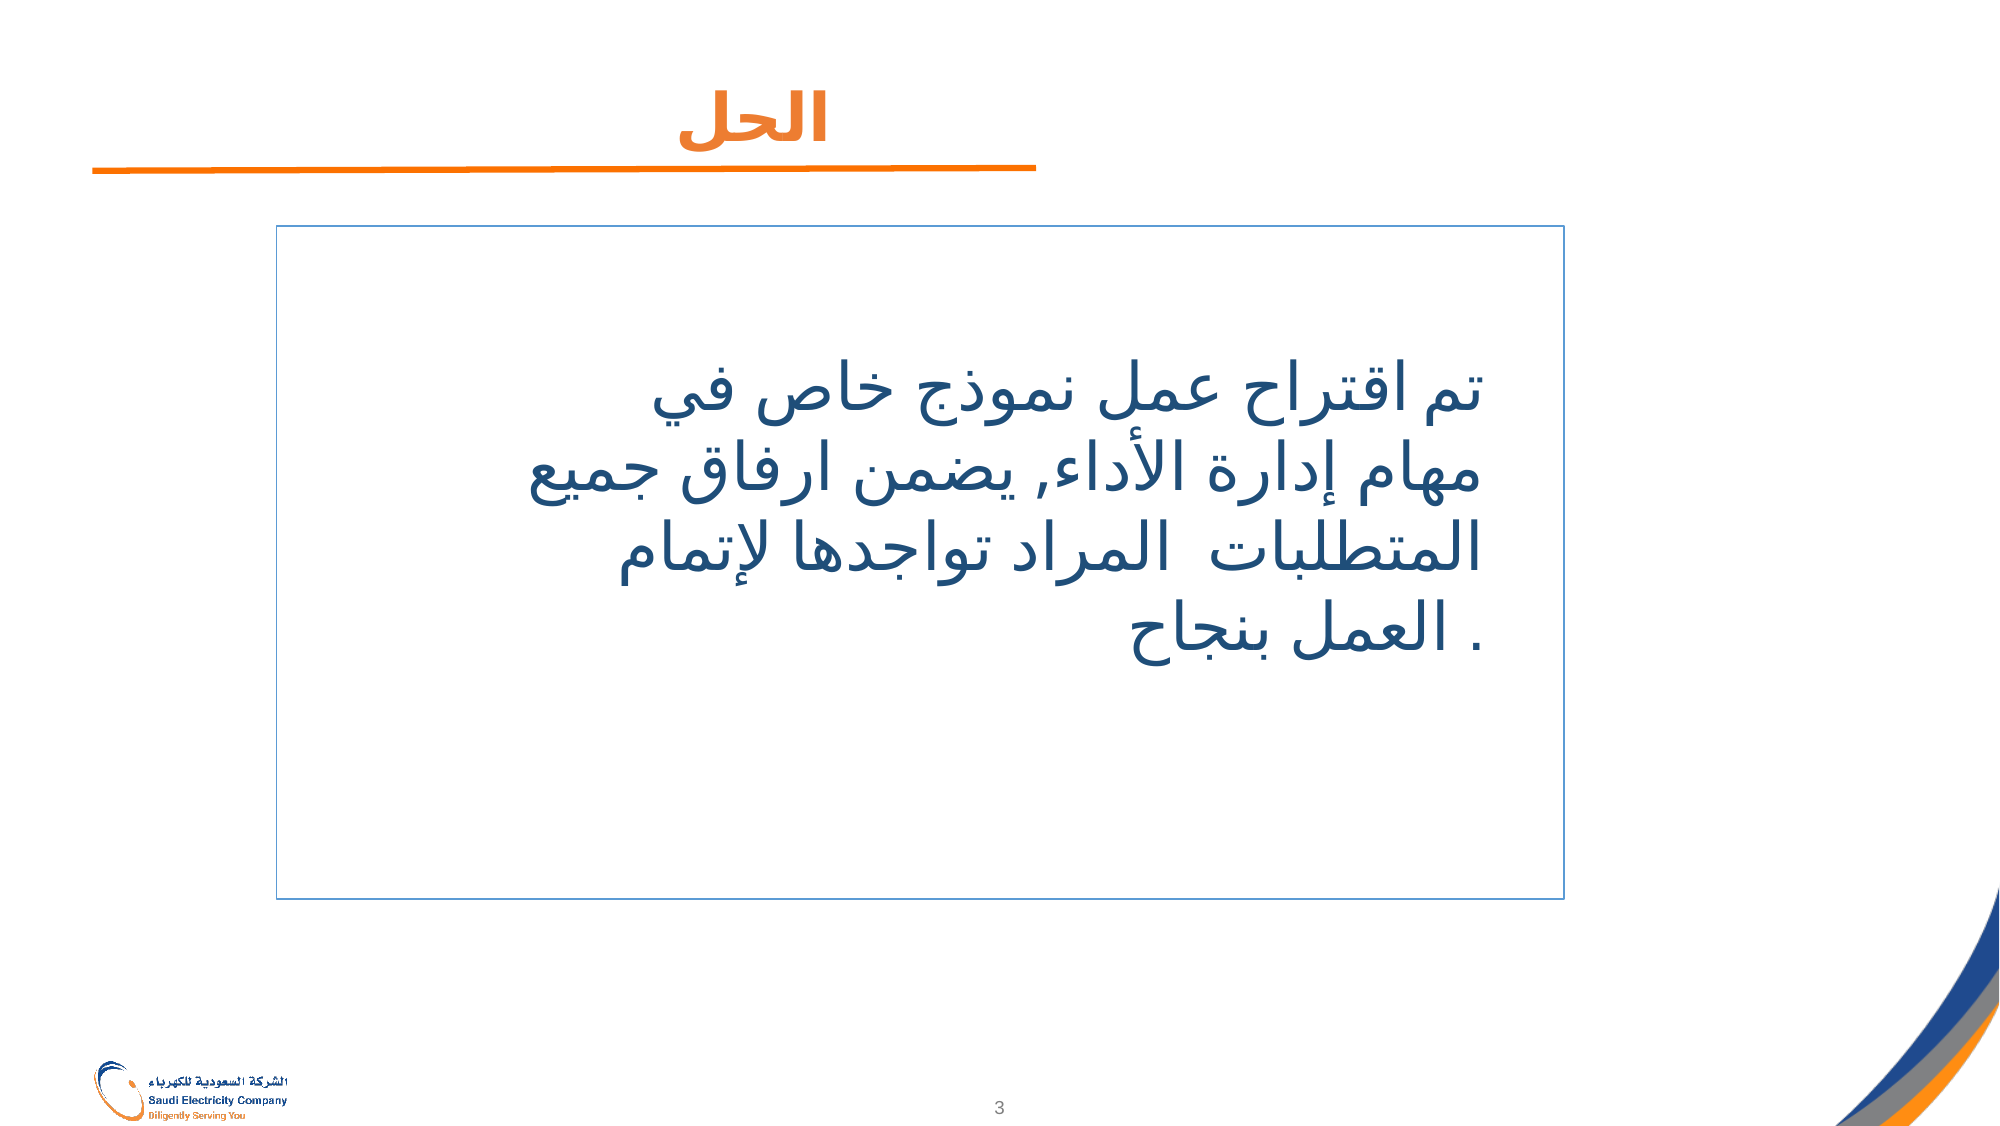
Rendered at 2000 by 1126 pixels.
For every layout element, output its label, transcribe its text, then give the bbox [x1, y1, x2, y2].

text_box [275, 224, 1566, 901]
picture [94, 1061, 287, 1121]
text_box الحل [656, 60, 850, 170]
text_box تم اقتراح عمل نموذج خاص في مهام إدارة الأداء, يضمن ارفاق جميع المتطلبات المراد تواجدها لإتمام العمل بنجاح . [498, 336, 1501, 752]
picture [1834, 872, 2000, 1126]
